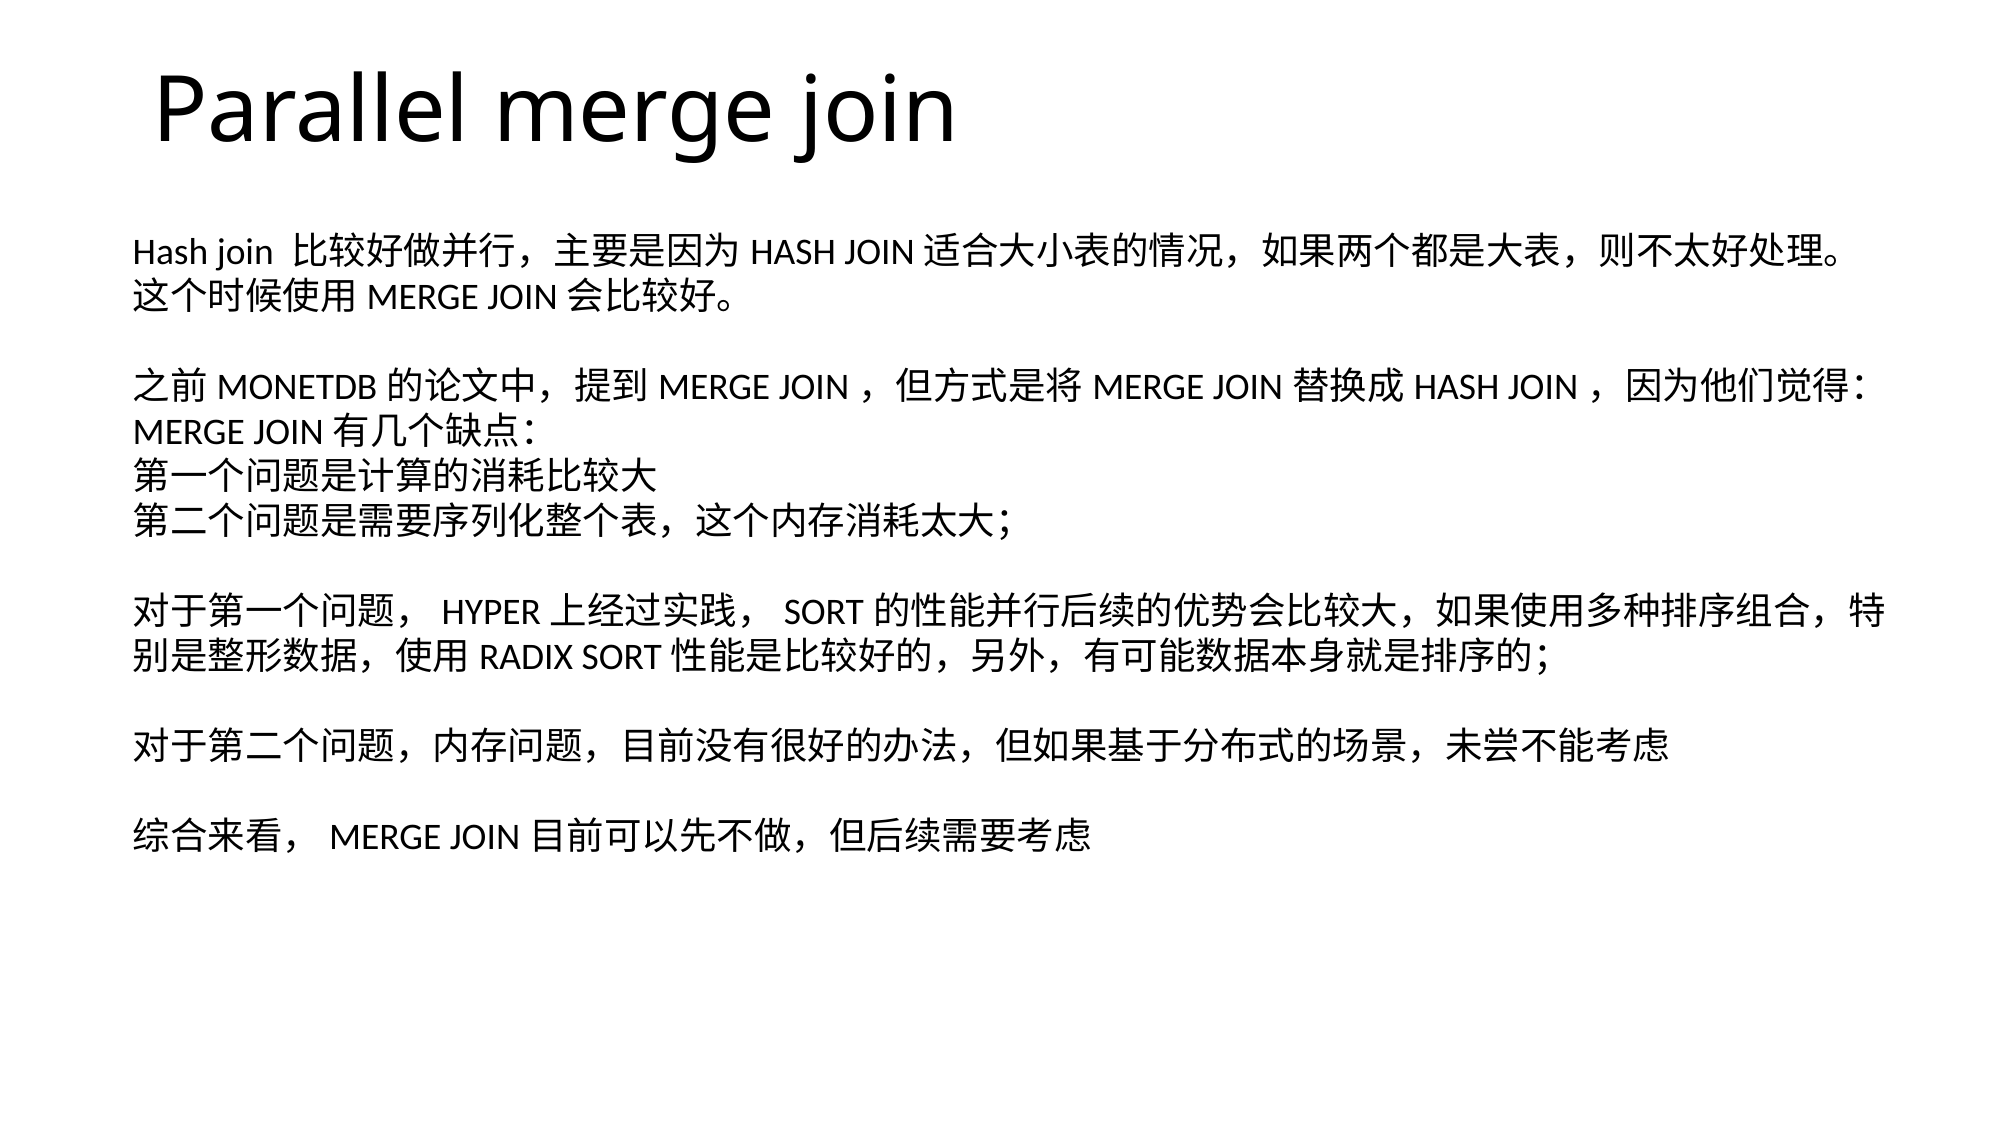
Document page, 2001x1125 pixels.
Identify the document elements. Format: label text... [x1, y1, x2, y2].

text_box Hash join 比较好做并行，主要是因为HASH JOIN适合大小表的情况，如果两个都是大表，则不太好处理。这个时候使用MERGE JOIN会比较好。 之前MONETDB的论文中，提到MERGE JOIN，但方式是将MERGE JOIN替换成HASH JOIN，因为他们觉得： MERGE JOIN有几个缺点： 第一个问题是计算的消耗比较大 第二个问题是需要序列化整个表，这个内存消耗太大； 对于第一个问题，HYPER上经过实践，SORT的性能并行后续的优势会比较大，如果使用多种排序组合，特别是整形数据，使用RADIX SORT性能是比较好的，另外，有可能数据本身就是排序的； 对于第二个问题，内存问题，目前没有很好的办法，但如果基于分布式的场景，未尝不能考虑 综合来看，MERGE JOIN目前可以先不做，但后续需要考虑 [117, 219, 1908, 1000]
title Parallel merge join [137, 44, 1863, 180]
